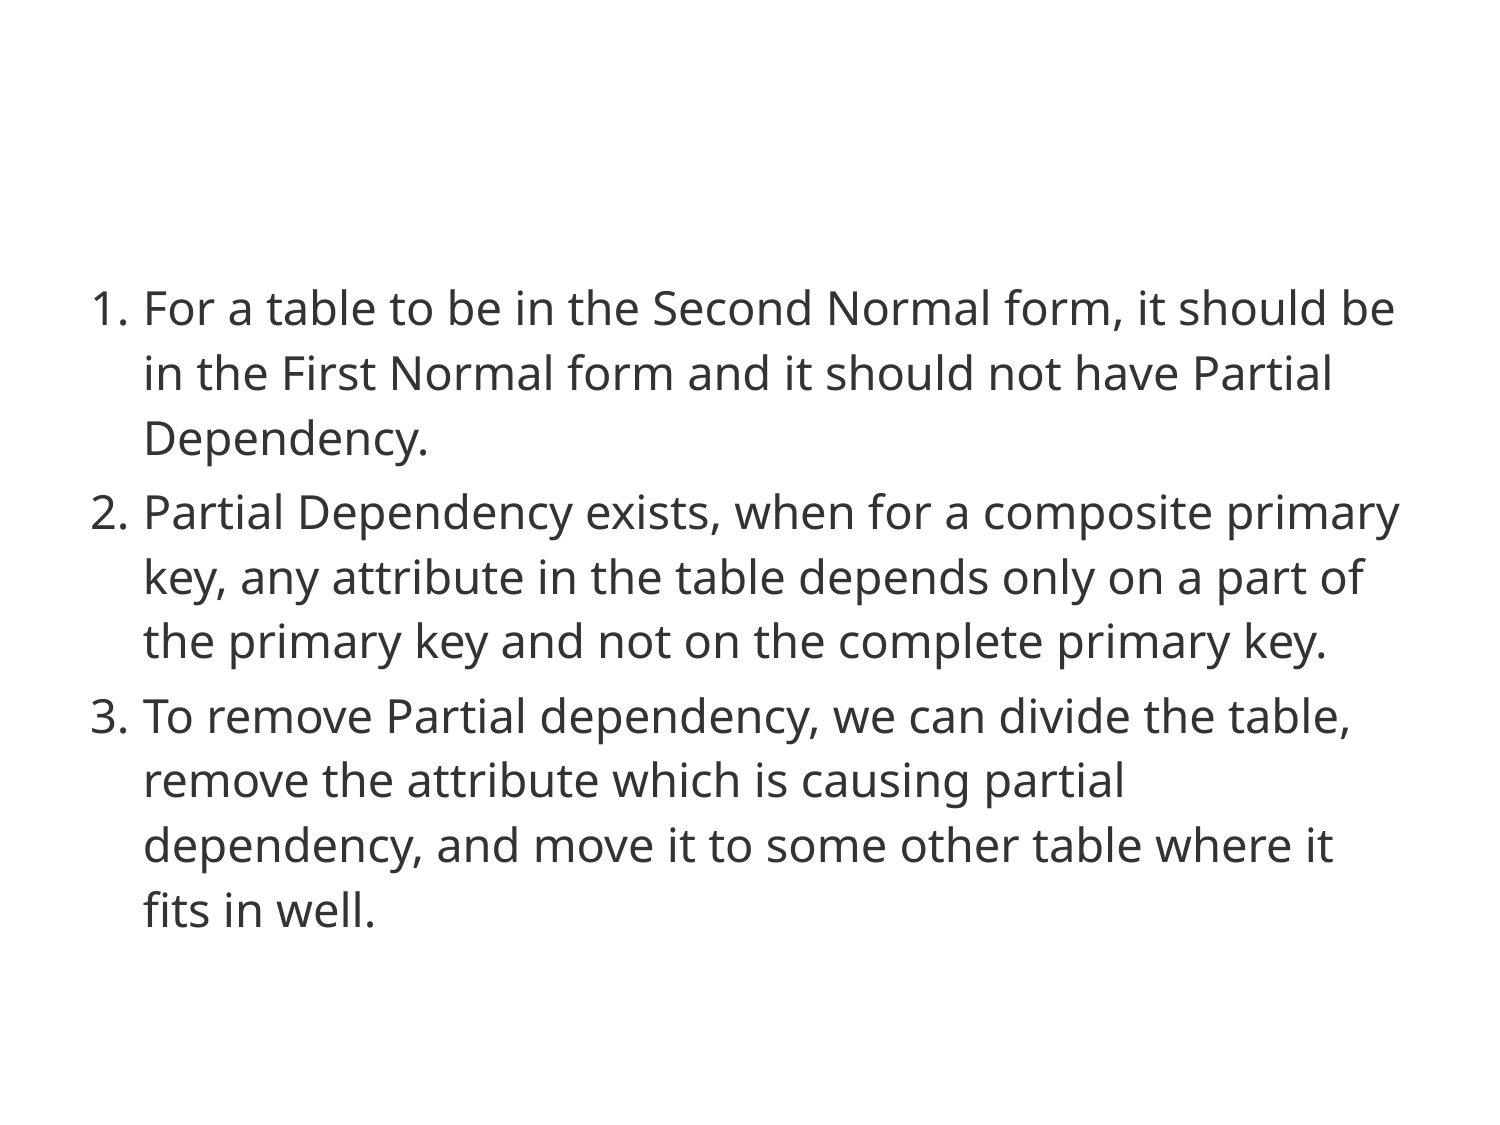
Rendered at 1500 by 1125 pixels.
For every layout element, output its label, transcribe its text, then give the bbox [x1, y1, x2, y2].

list For a table to be in the Second Normal form, it should be in the First Normal form and it should not have Partial Dependency. Partial Dependency exists, when for a composite primary key, any attribute in the table depends only on a part of the primary key and not on the complete primary key. To remove Partial dependency, we can divide the table, remove the attribute which is causing partial dependency, and move it to some other table where it fits in well. [75, 262, 1425, 1005]
